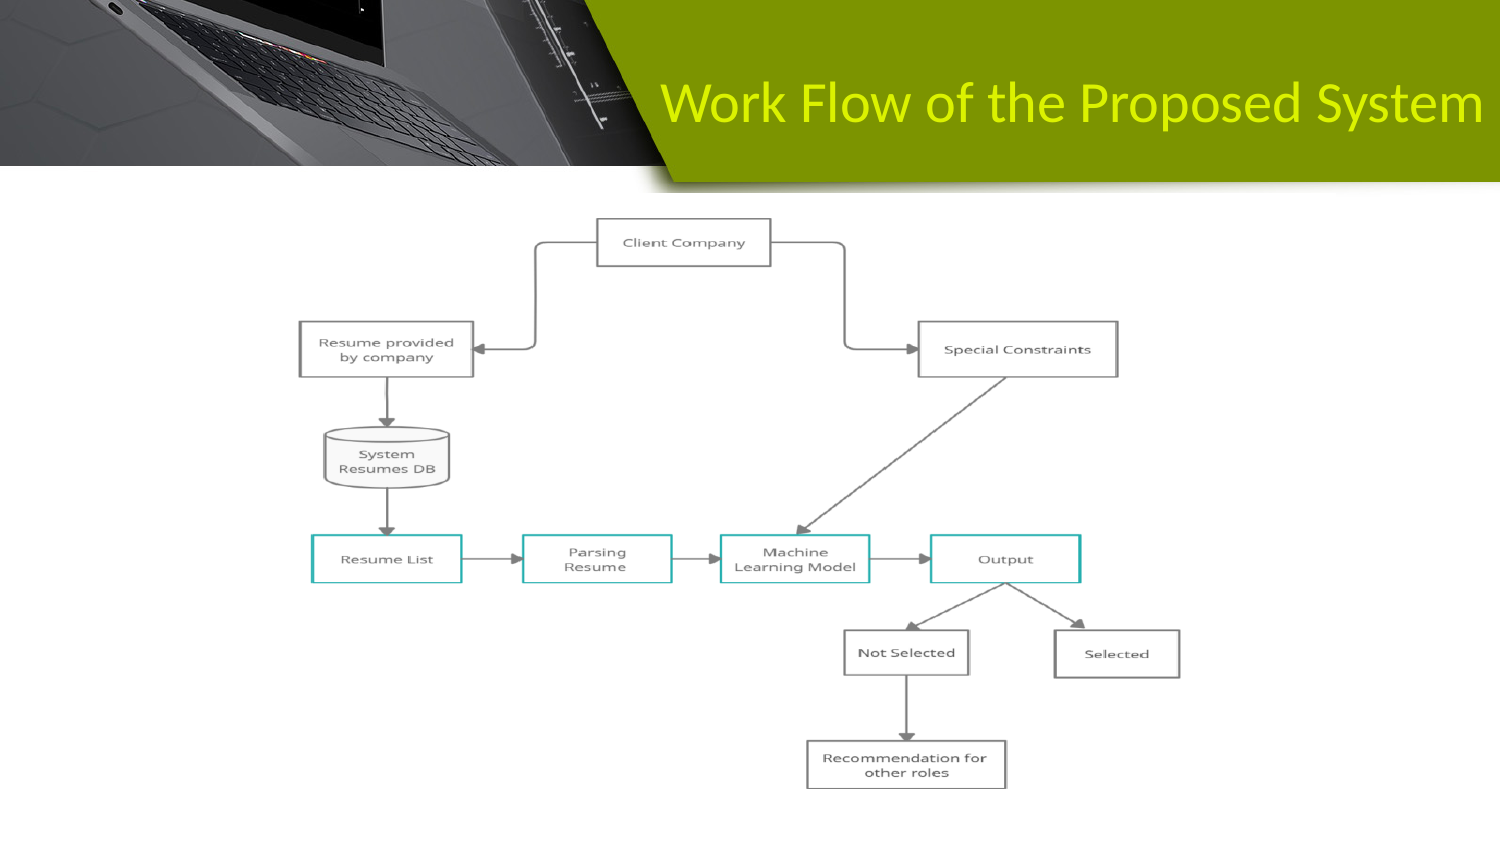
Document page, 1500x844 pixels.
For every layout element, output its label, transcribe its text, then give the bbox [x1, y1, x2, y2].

title Work Flow of the Proposed System [79, 36, 1500, 162]
picture [0, 0, 1500, 844]
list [190, 192, 1336, 808]
